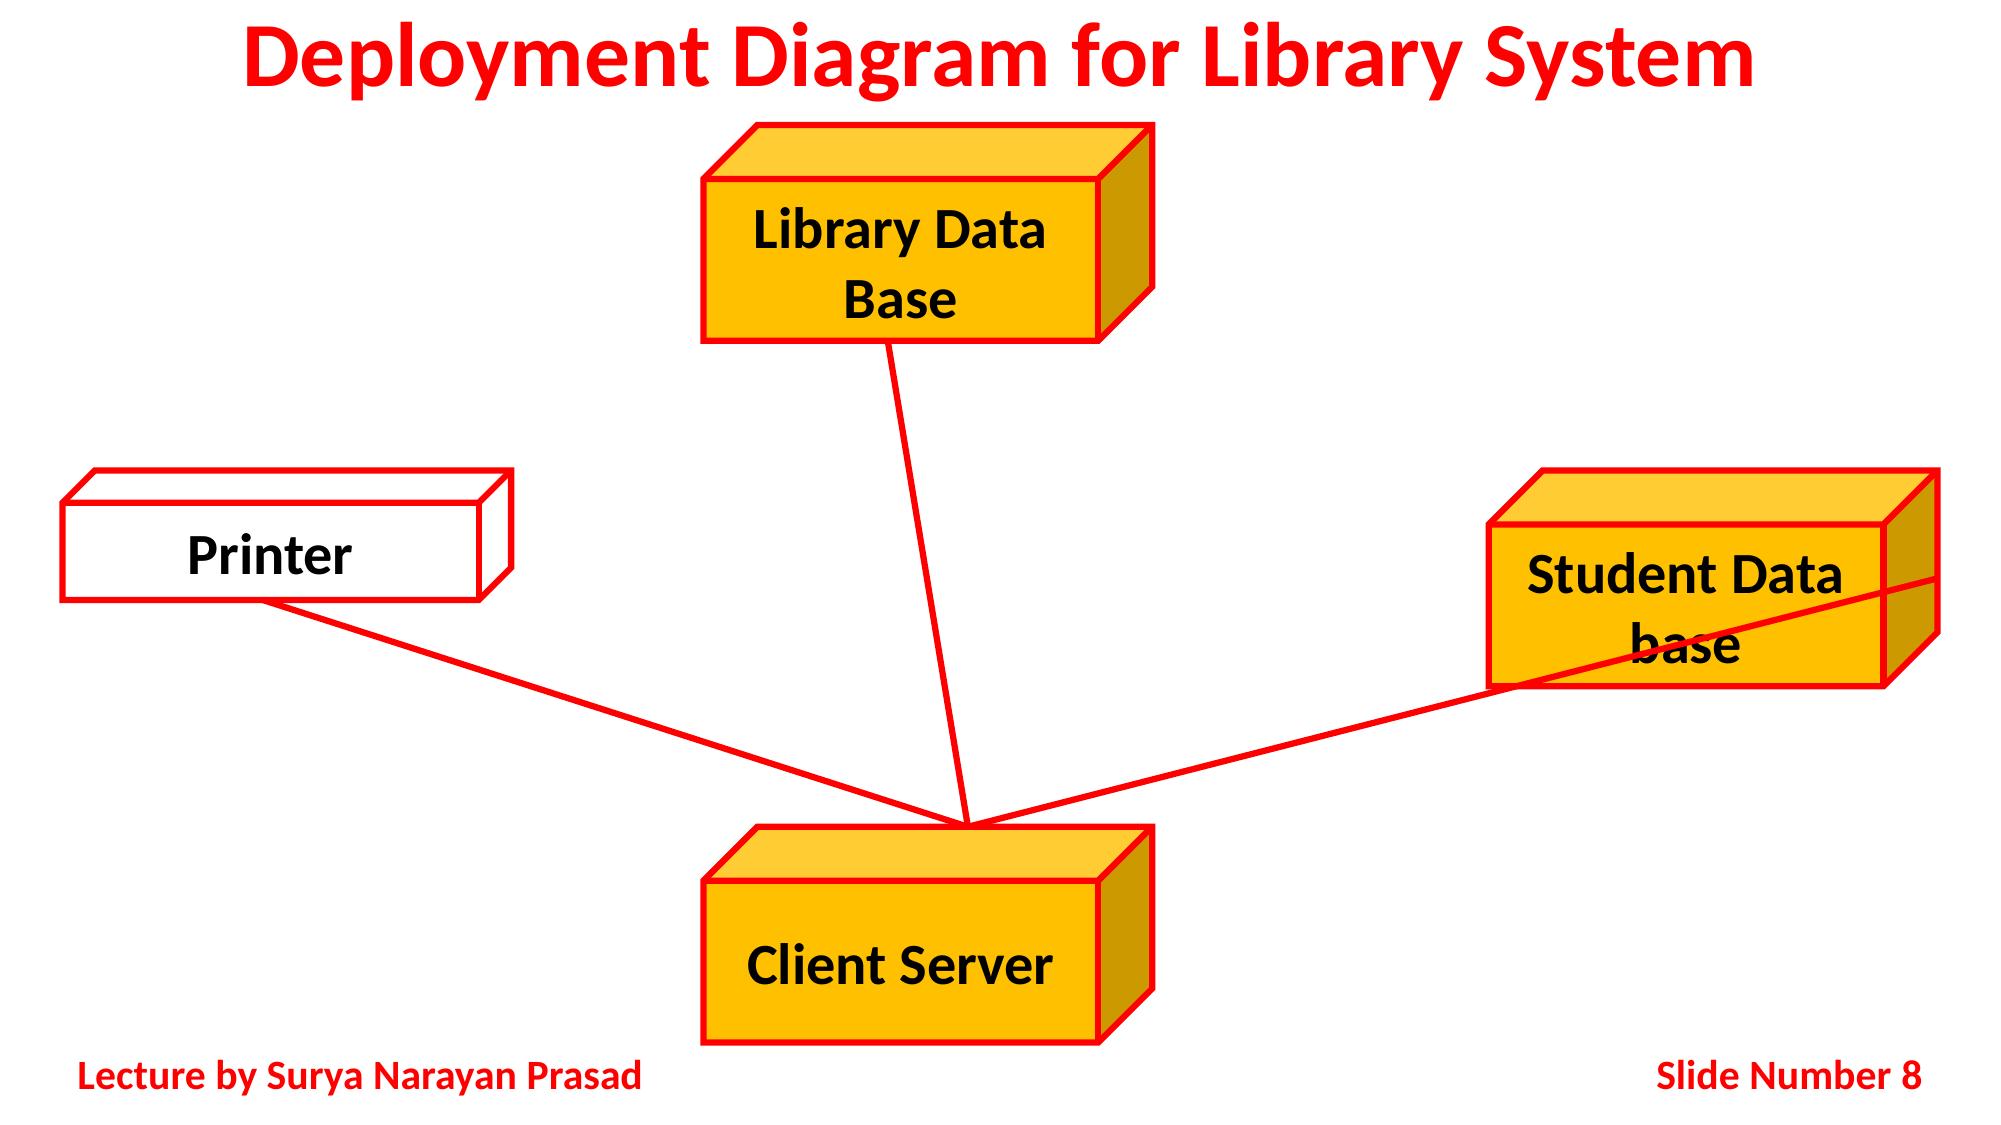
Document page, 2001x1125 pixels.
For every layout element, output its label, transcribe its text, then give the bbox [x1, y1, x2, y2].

title Deployment Diagram for Library System [0, 0, 2000, 125]
slide_number Slide Number 8 [1524, 1043, 1938, 1103]
footer Lecture by Surya Narayan Prasad [62, 1043, 688, 1103]
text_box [62, 124, 1938, 1043]
